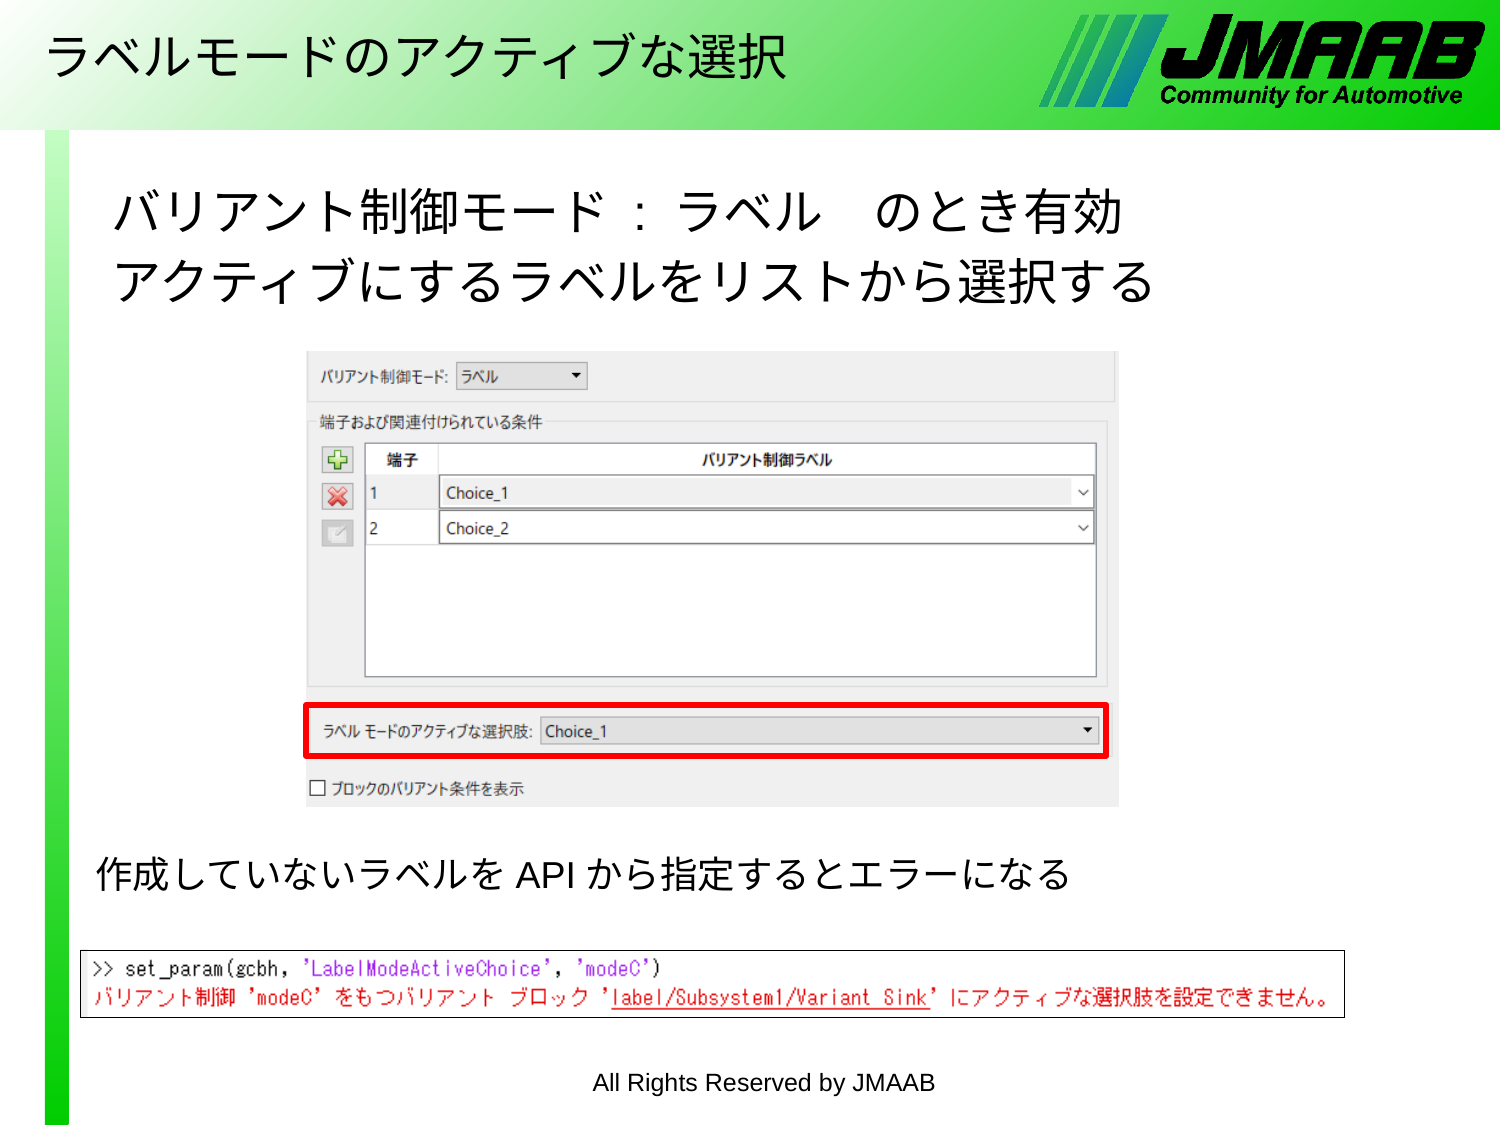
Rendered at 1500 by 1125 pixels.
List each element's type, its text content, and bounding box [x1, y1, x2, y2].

picture [80, 949, 1345, 1018]
picture [305, 351, 1119, 807]
title ラベルモードのアクティブな選択 [27, 21, 1057, 91]
picture [1036, 11, 1486, 109]
text_box 作成していないラベルをAPIから指定するとエラーになる [80, 843, 1300, 904]
list バリアント制御モード : ラベル のとき有効 アクティブにするラベルをリストから選択する [96, 172, 1447, 1047]
